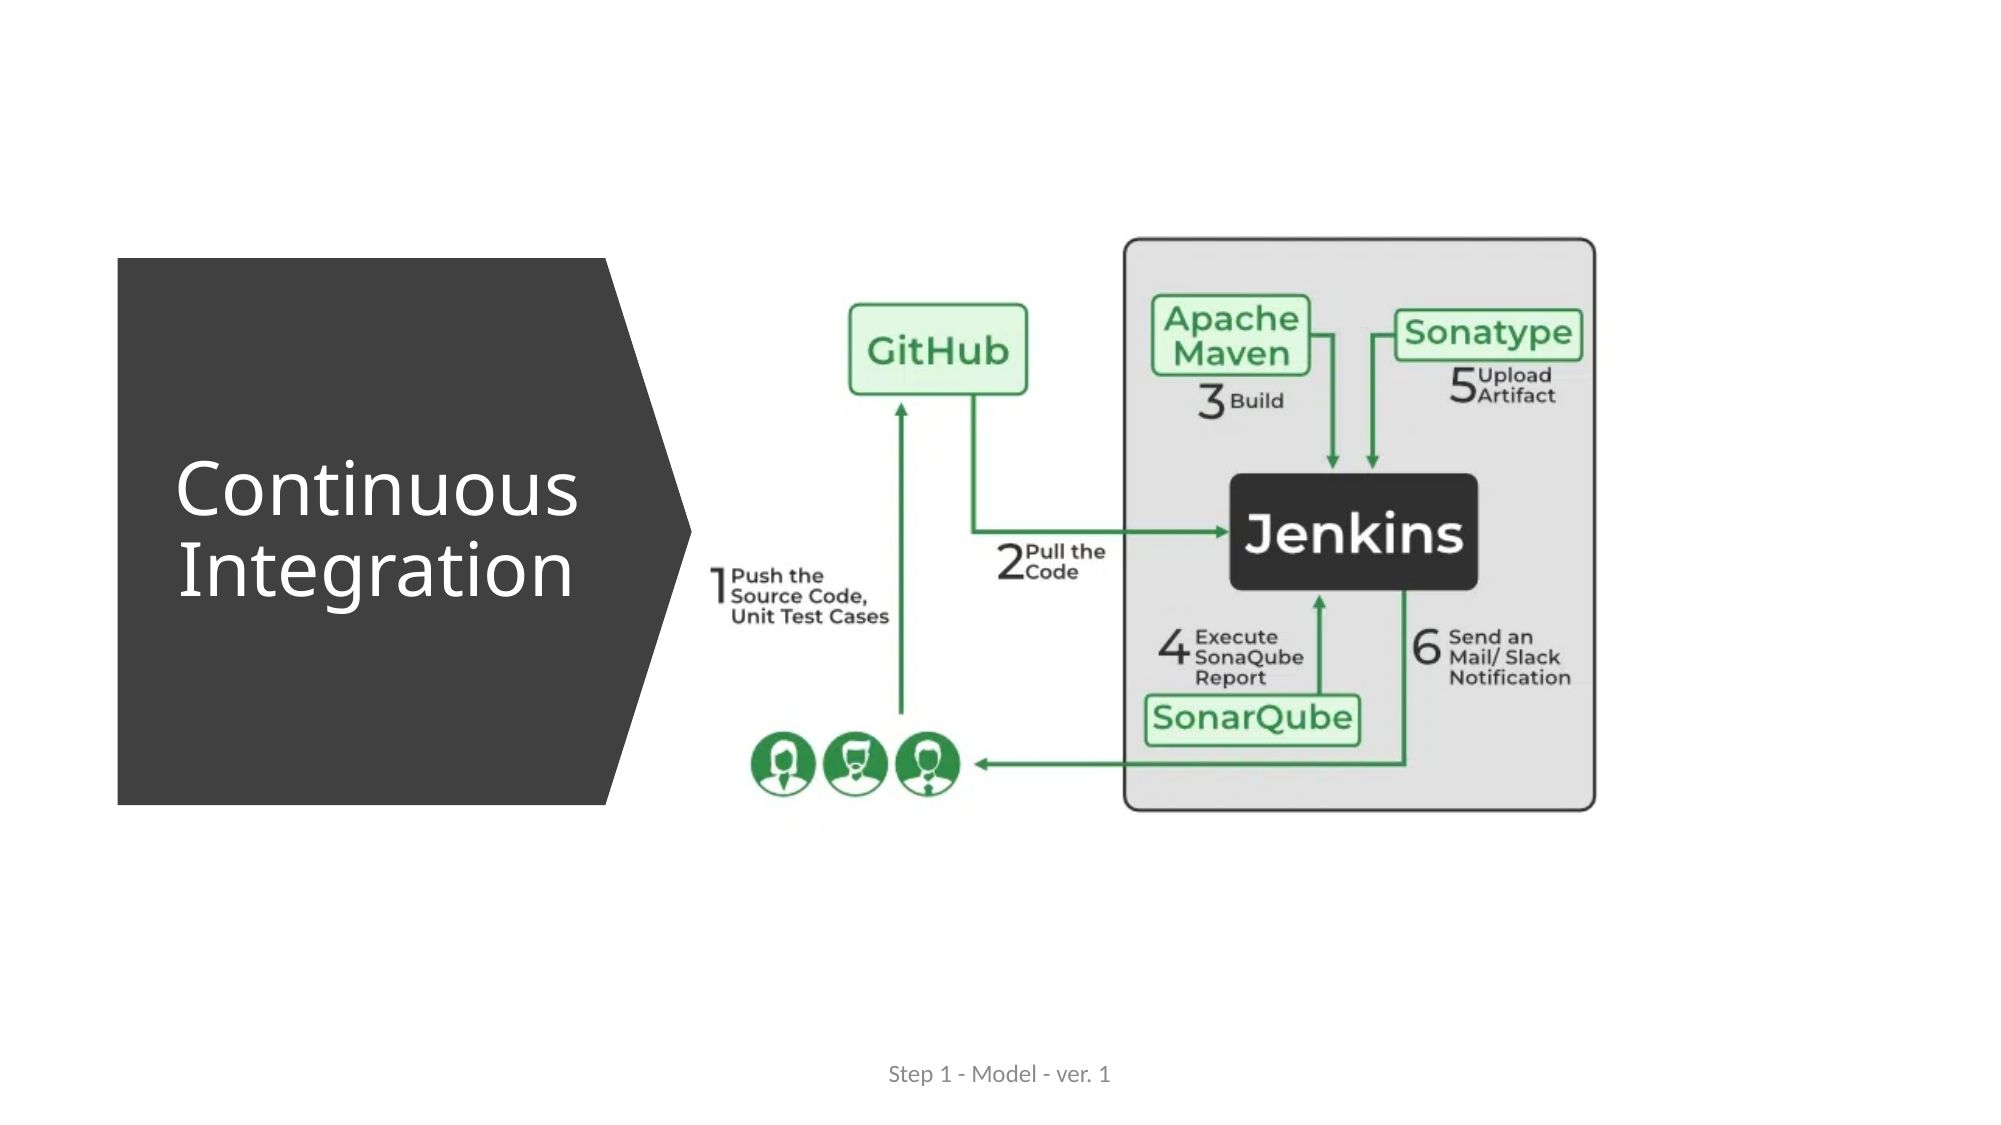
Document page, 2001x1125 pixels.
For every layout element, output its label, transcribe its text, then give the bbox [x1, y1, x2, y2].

footer Step 1 - Model - ver. 1 [662, 1042, 1338, 1103]
picture [395, 159, 1951, 891]
title Continuous Integration [154, 322, 395, 741]
text_box [116, 257, 395, 807]
